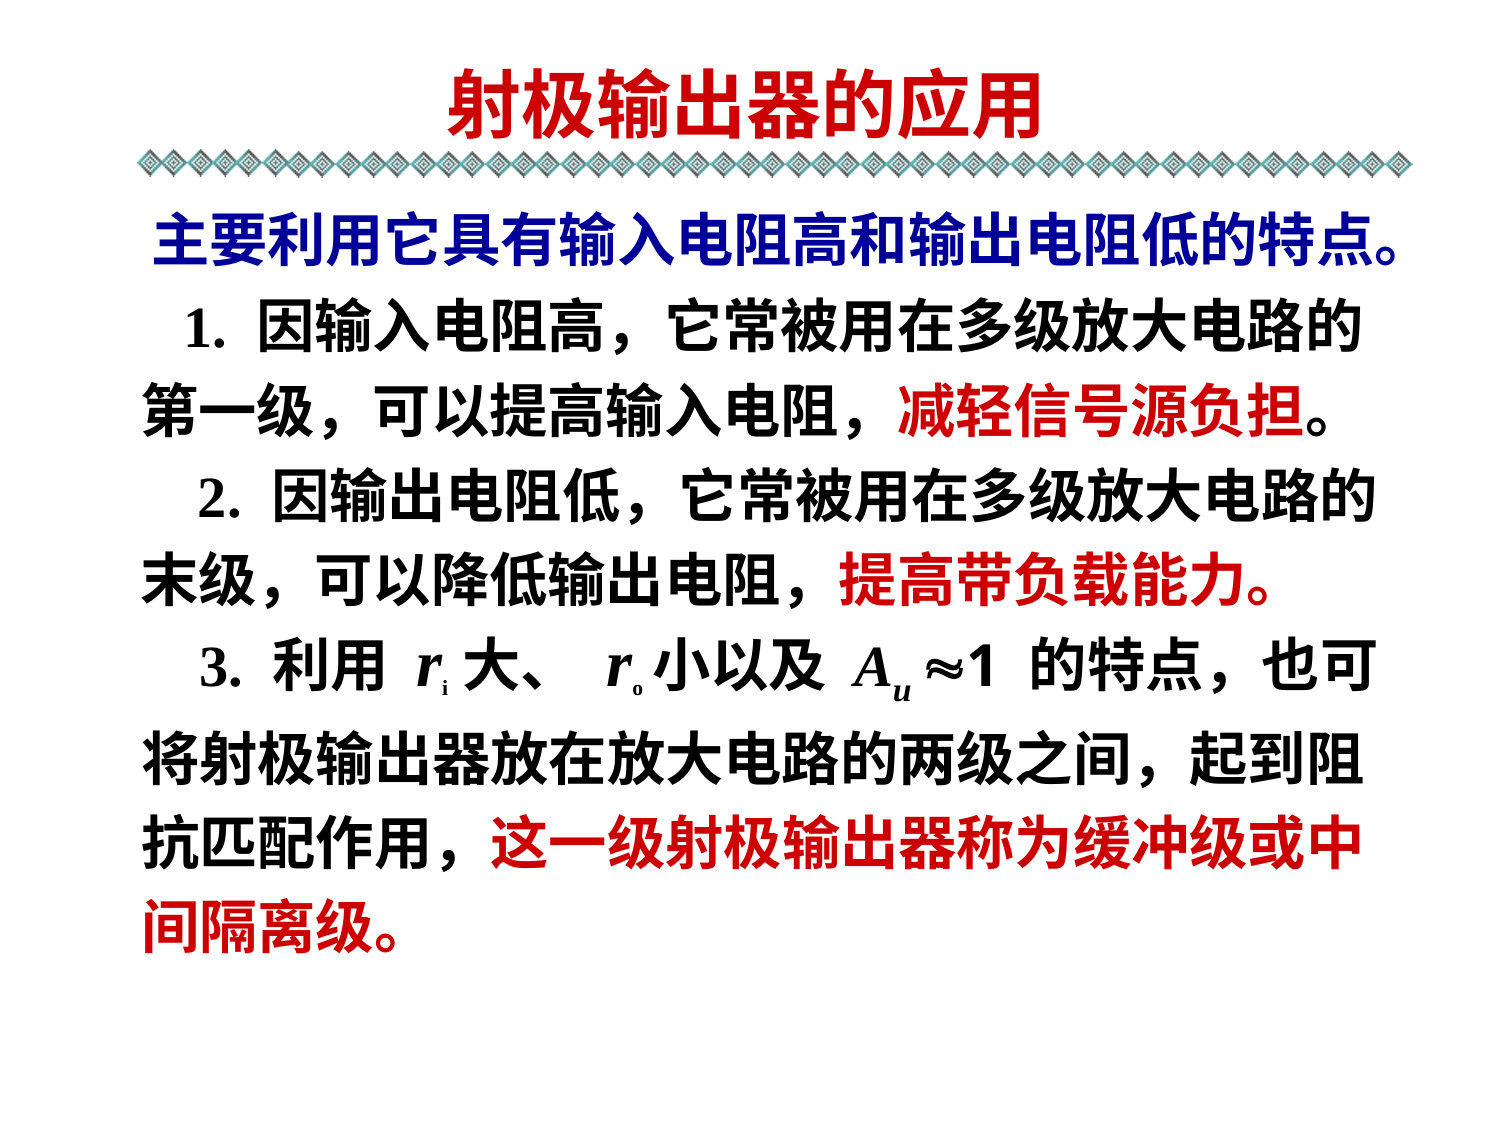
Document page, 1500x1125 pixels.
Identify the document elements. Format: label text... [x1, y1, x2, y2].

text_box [137, 149, 1413, 178]
text_box 3. 利用 ri 大、 ro小以及 Au 1 的特点，也可将射极输出器放在放大电路的两级之间，起到阻抗匹配作用，这一级射极输出器称为缓冲级或中间隔离级。 [126, 594, 1438, 968]
text_box 2. 因输出电阻低，它常被用在多级放大电路的末级，可以降低输出电阻，提高带负载能力。 [124, 437, 1400, 621]
text_box 射极输出器的应用 [425, 49, 1069, 149]
text_box 1. 因输入电阻高，它常被用在多级放大电路的第一级，可以提高输入电阻，减轻信号源负担。 [124, 268, 1400, 437]
text_box 主要利用它具有输入电阻高和输出电阻低的特点。 [135, 175, 1448, 281]
